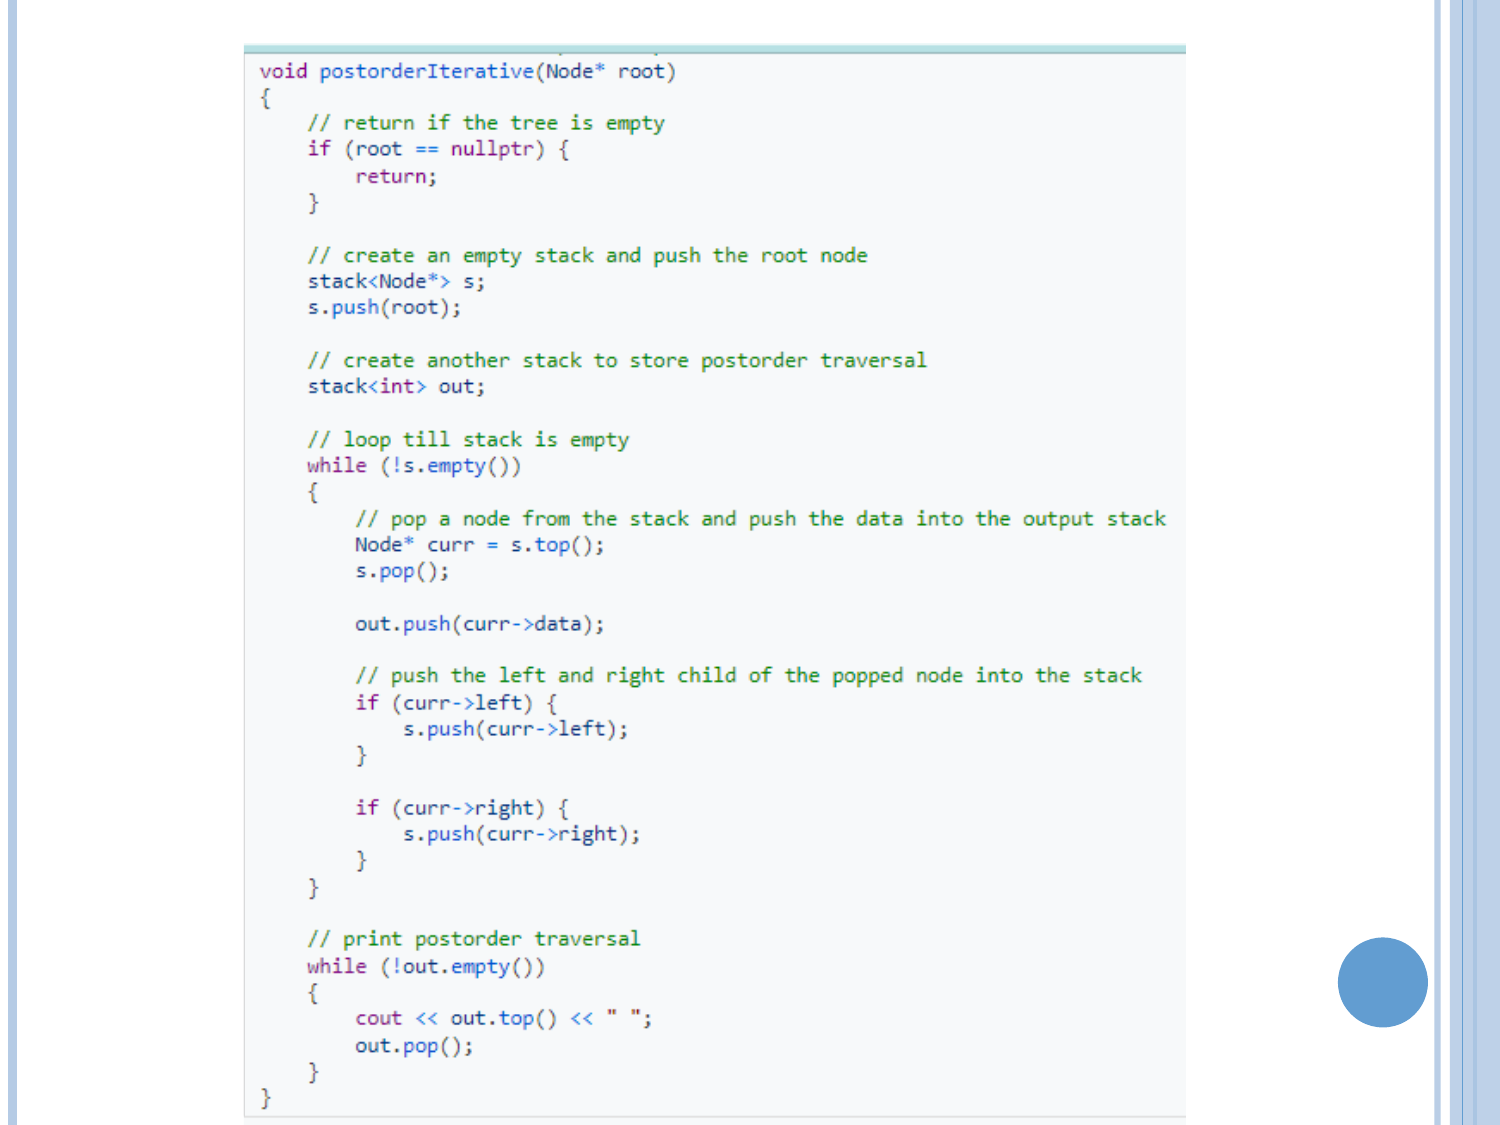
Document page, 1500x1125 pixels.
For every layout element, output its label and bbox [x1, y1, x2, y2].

picture [243, 43, 1187, 1125]
